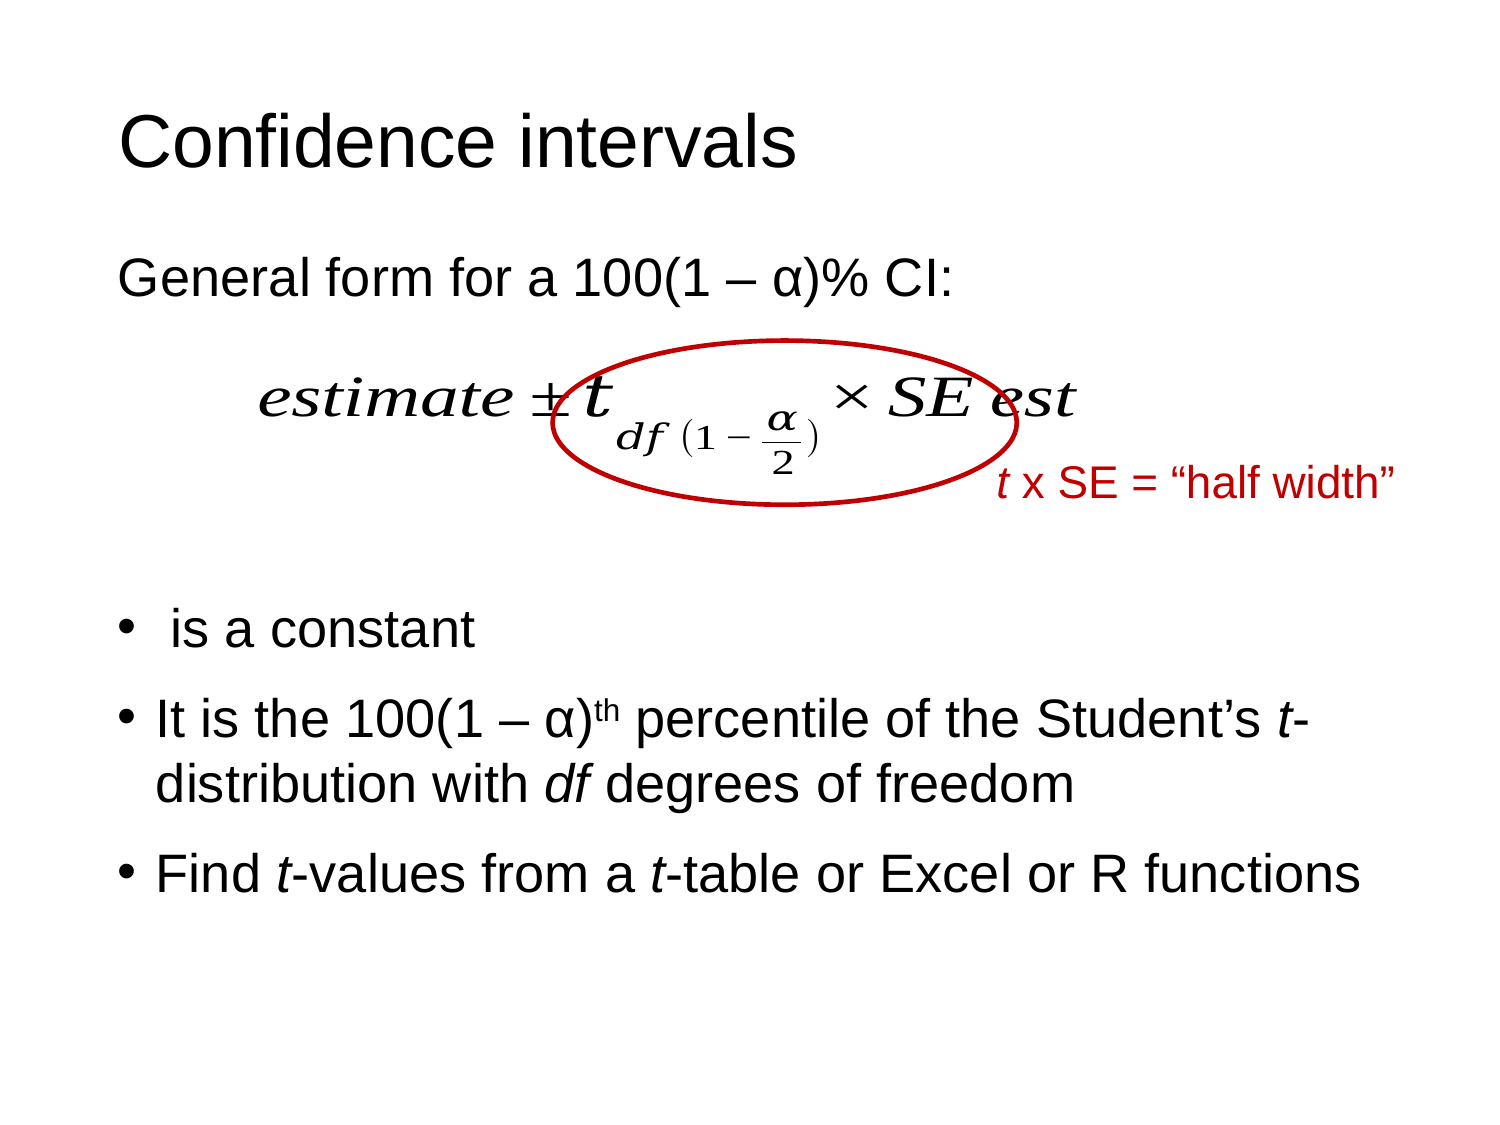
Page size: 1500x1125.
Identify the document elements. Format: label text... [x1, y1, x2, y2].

text_box [551, 339, 1018, 506]
text_box t x SE = “half width” [981, 445, 1410, 516]
text_box General form for a 100(1 – α)% CI: [103, 234, 1388, 315]
text_box Confidence intervals [103, 59, 1397, 215]
